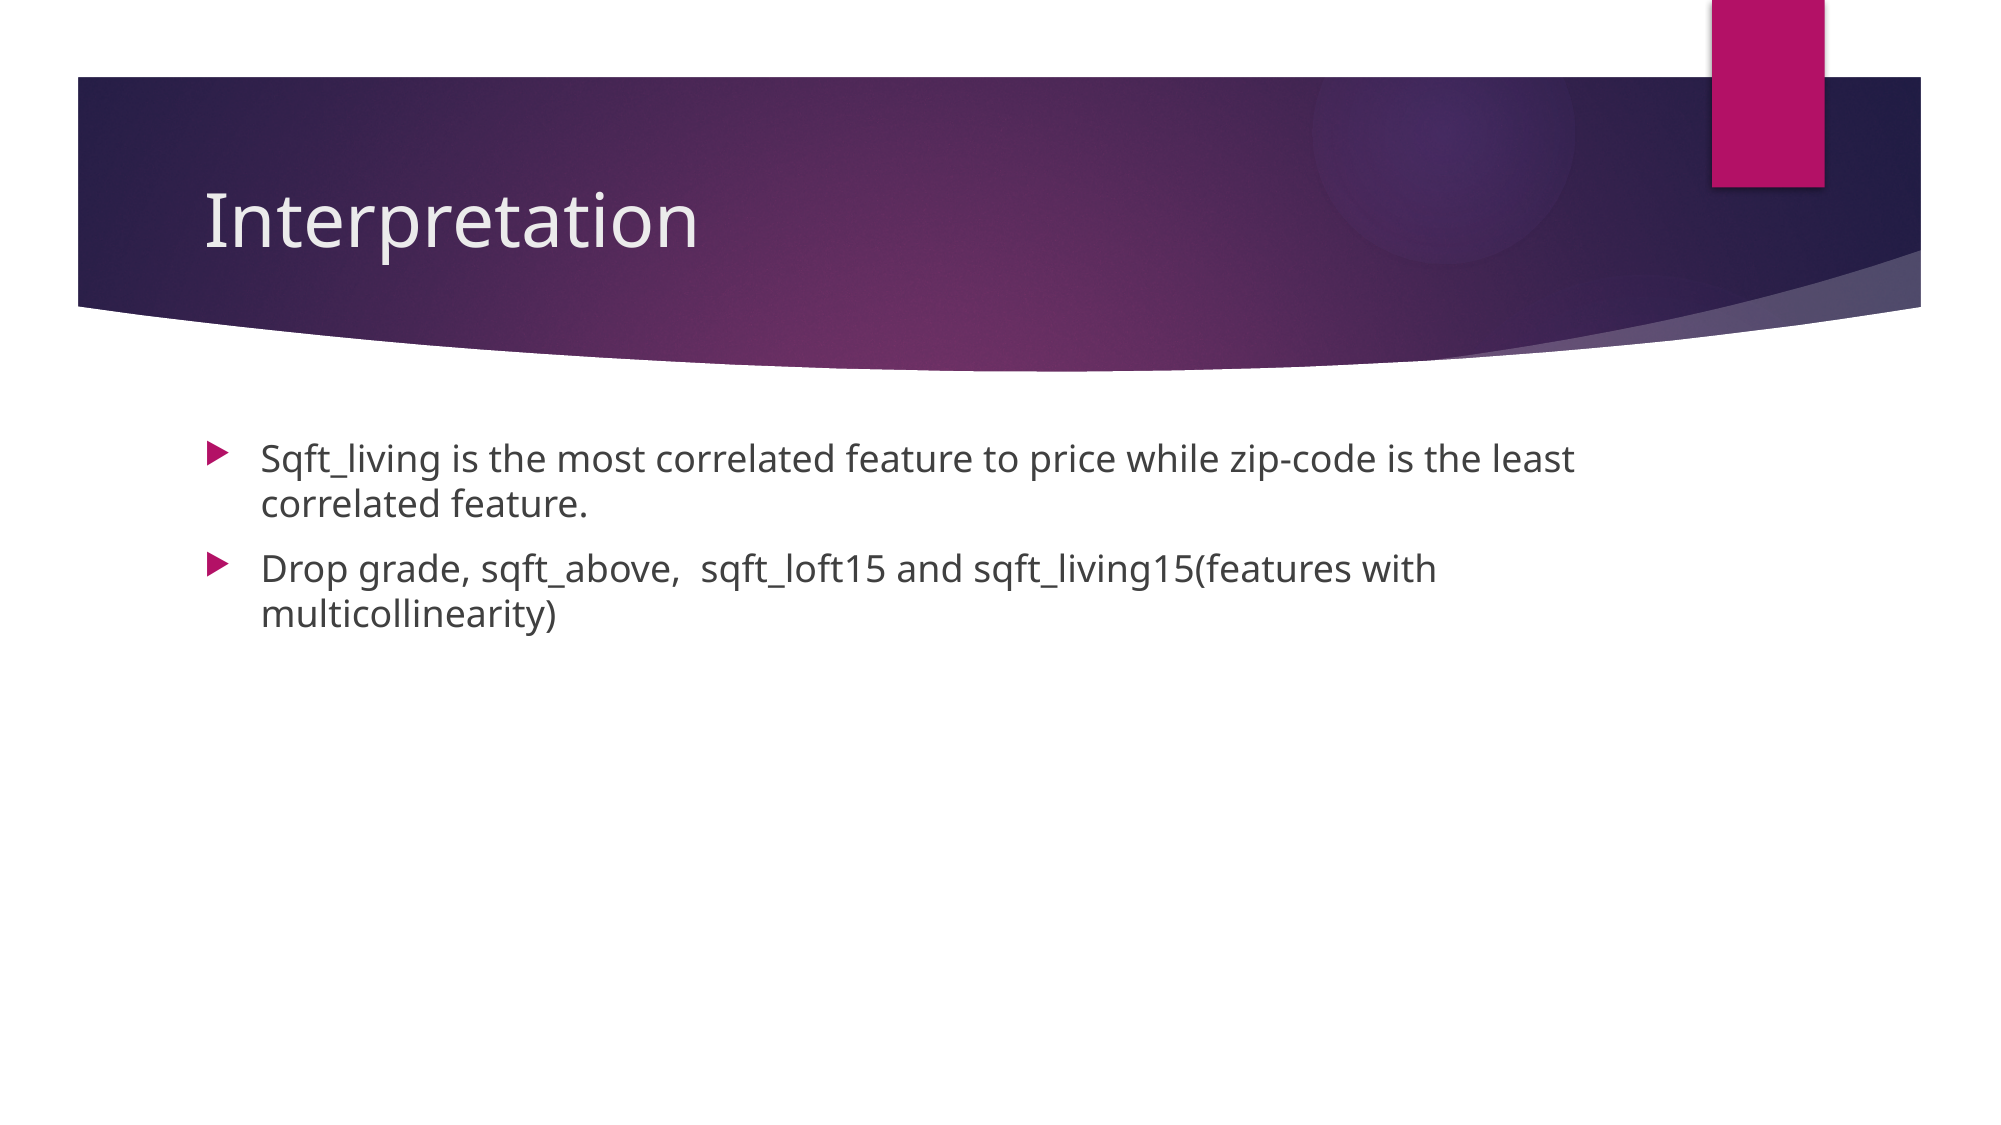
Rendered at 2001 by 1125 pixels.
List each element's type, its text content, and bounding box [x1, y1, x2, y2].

list Sqft_living is the most correlated feature to price while zip-code is the least correlated feature. Drop grade, sqft_above, sqft_loft15 and sqft_living15(features with multicollinearity) [189, 427, 1638, 988]
title Interpretation [189, 159, 1627, 276]
